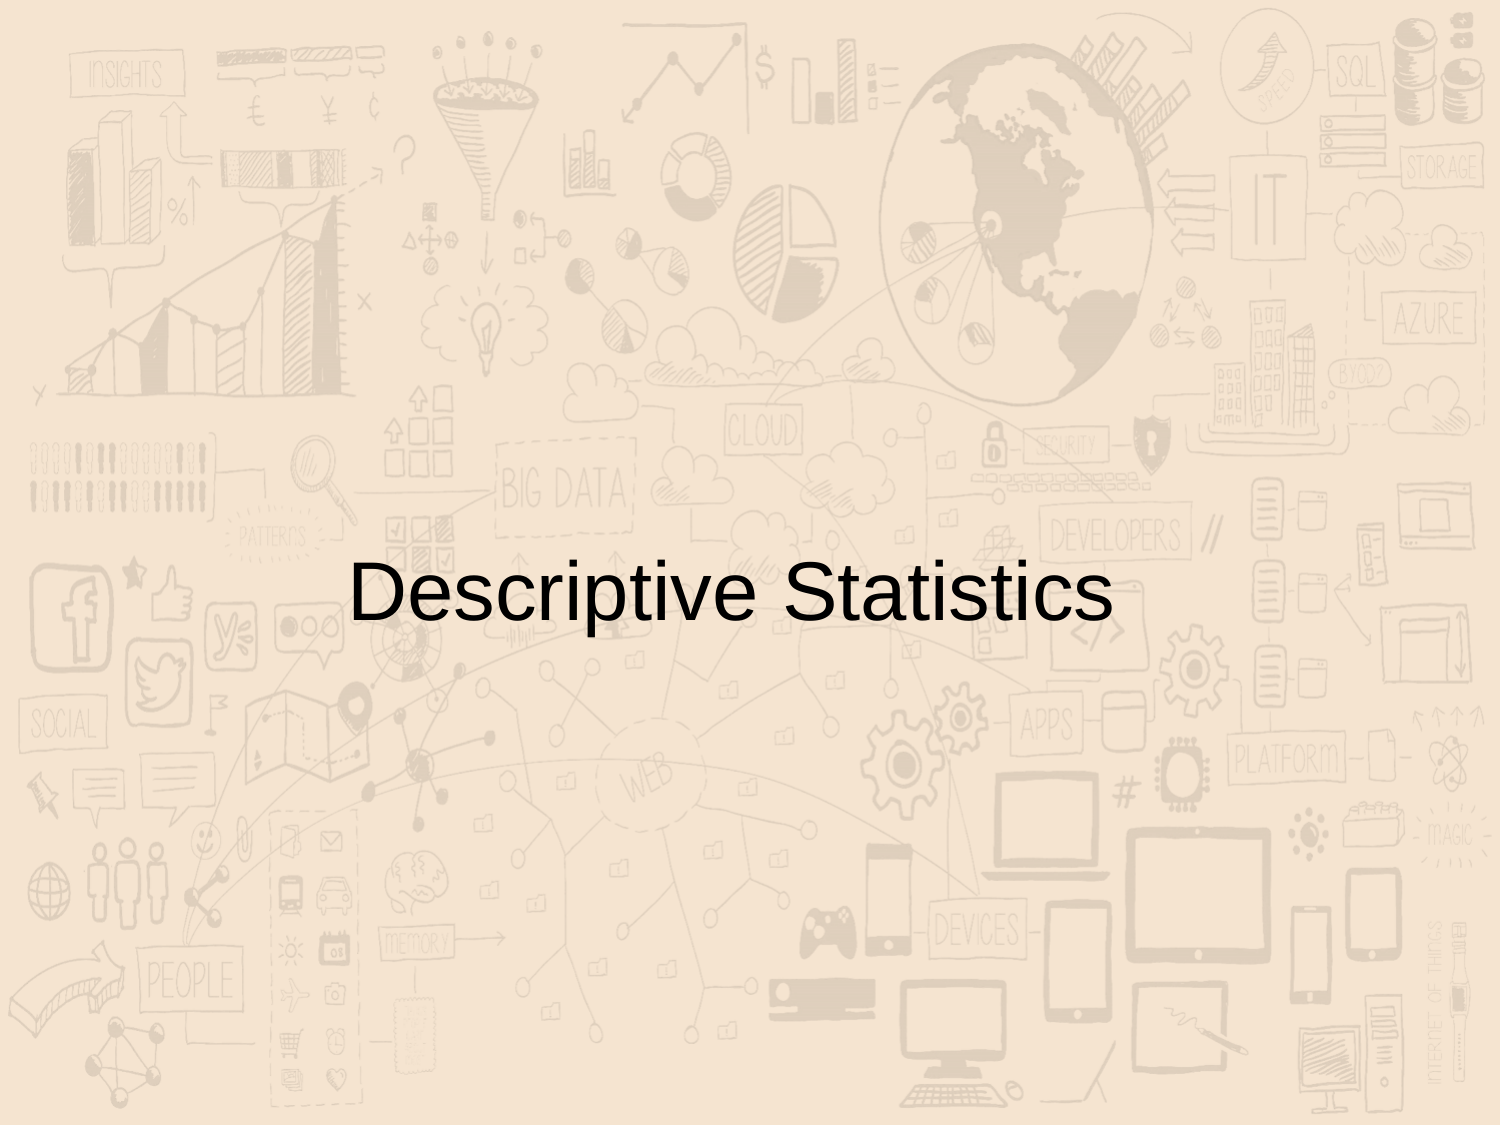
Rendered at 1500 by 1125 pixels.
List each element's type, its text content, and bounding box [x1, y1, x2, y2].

subtitle Descriptive Statistics [86, 529, 1377, 818]
picture [0, 0, 1500, 1125]
